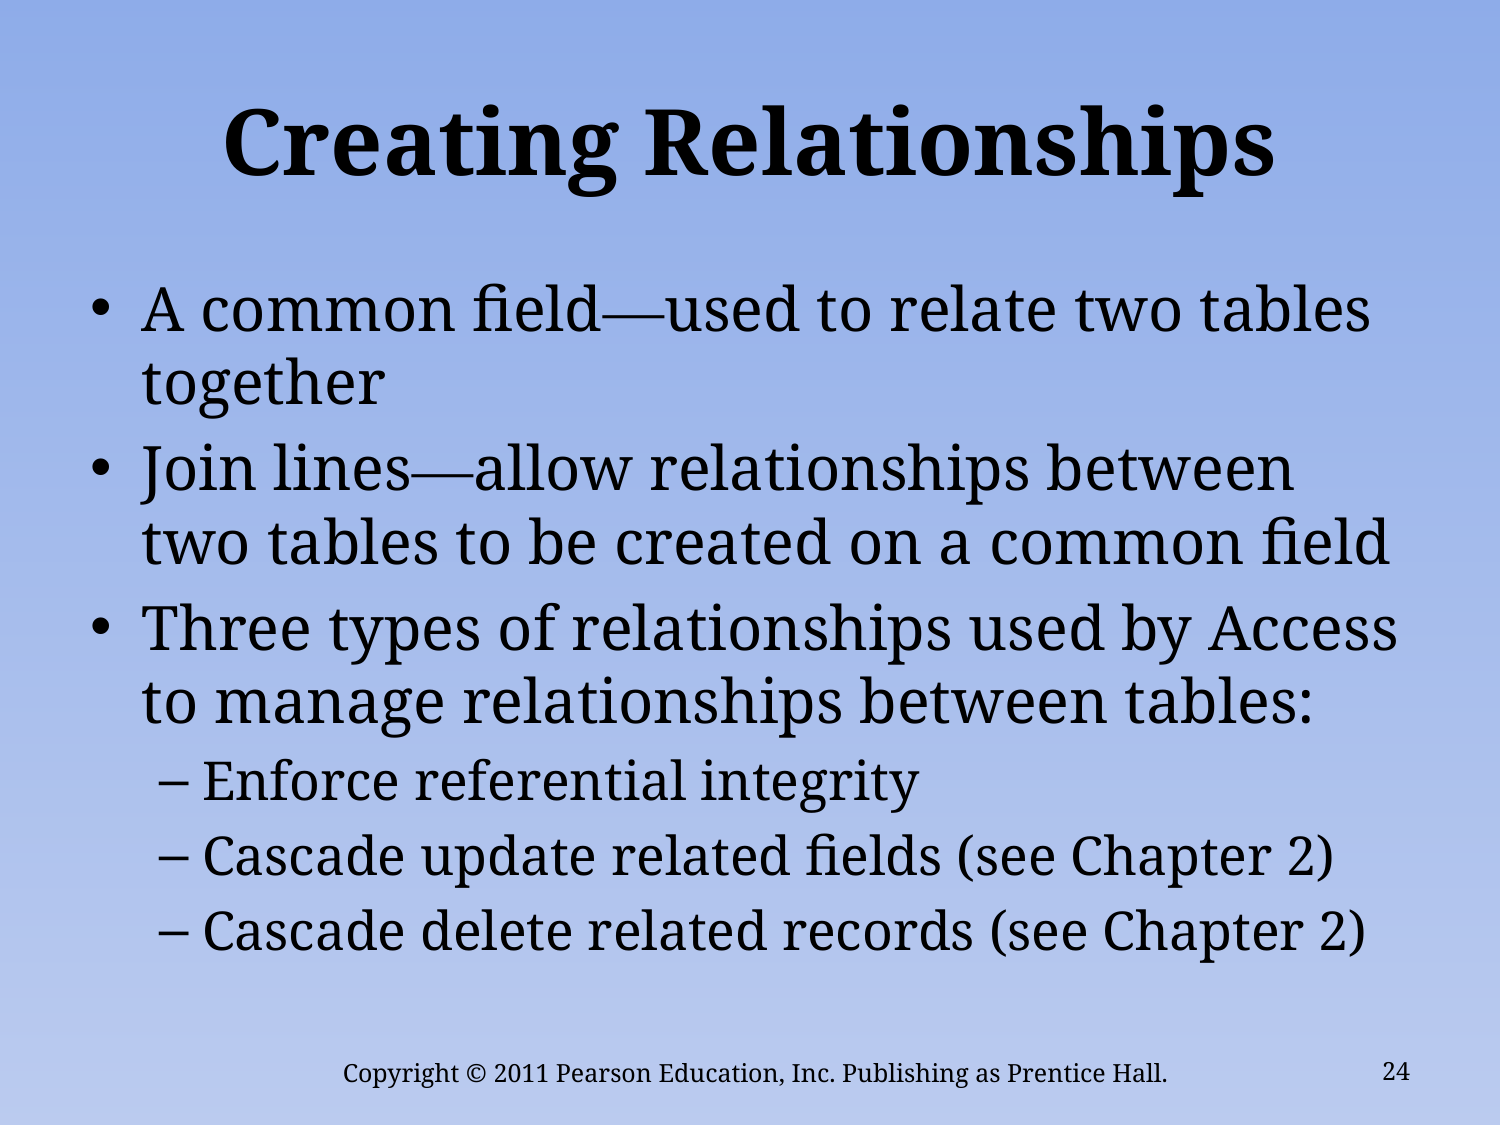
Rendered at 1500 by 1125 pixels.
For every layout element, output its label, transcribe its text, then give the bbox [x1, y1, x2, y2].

title Creating Relationships [75, 45, 1425, 233]
footer Copyright © 2011 Pearson Education, Inc. Publishing as Prentice Hall. [312, 1042, 1213, 1103]
list A common field—used to relate two tables together Join lines—allow relationships between two tables to be created on a common field Three types of relationships used by Access to manage relationships between tables: Enforce referential integrity Cascade update related fields (see Chapter 2) Cascade delete related records (see Chapter 2) [75, 262, 1425, 1005]
slide_number 24 [1312, 1042, 1425, 1103]
